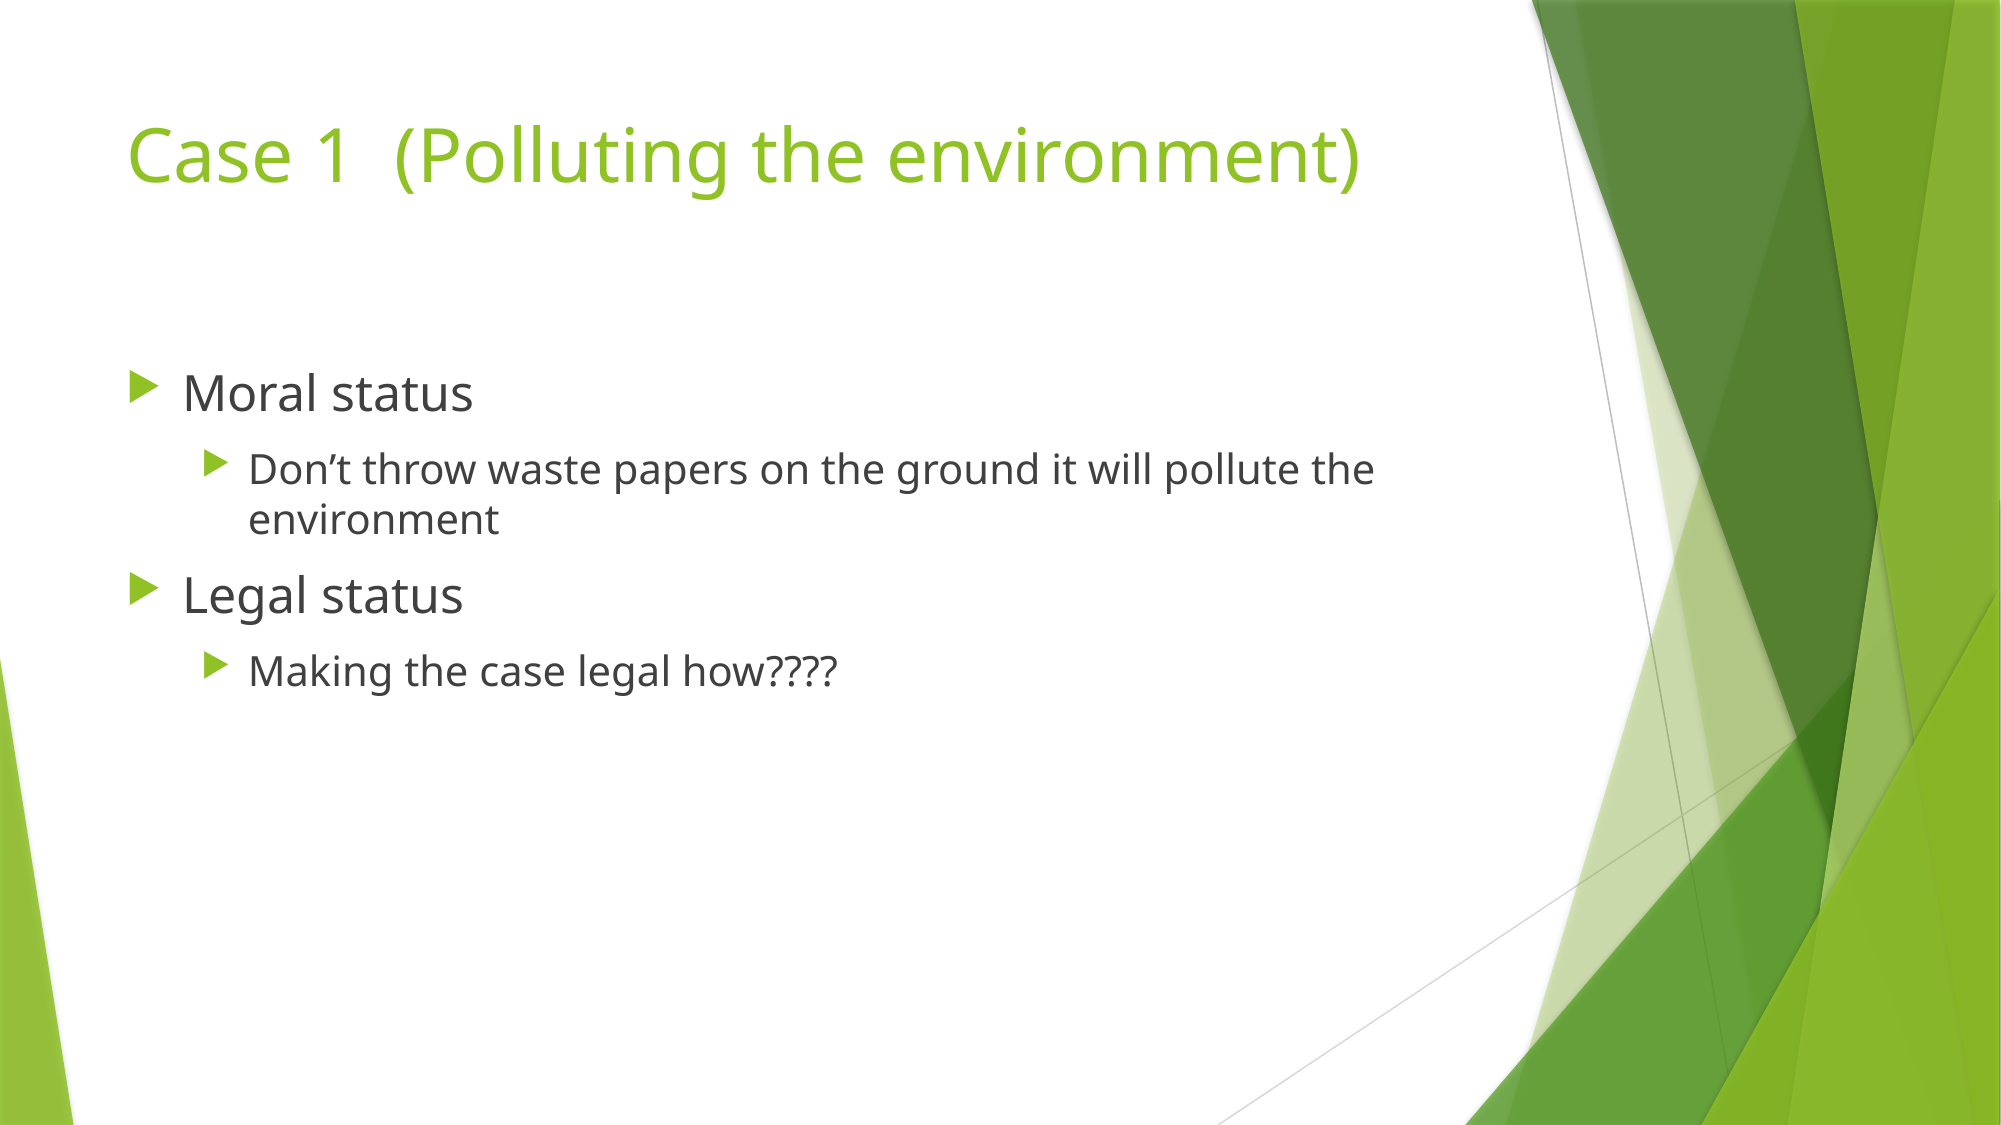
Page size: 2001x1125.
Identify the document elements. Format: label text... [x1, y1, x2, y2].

title Case 1 (Polluting the environment) [111, 99, 1522, 317]
list Moral status Don’t throw waste papers on the ground it will pollute the environment Legal status Making the case legal how???? [111, 354, 1522, 992]
